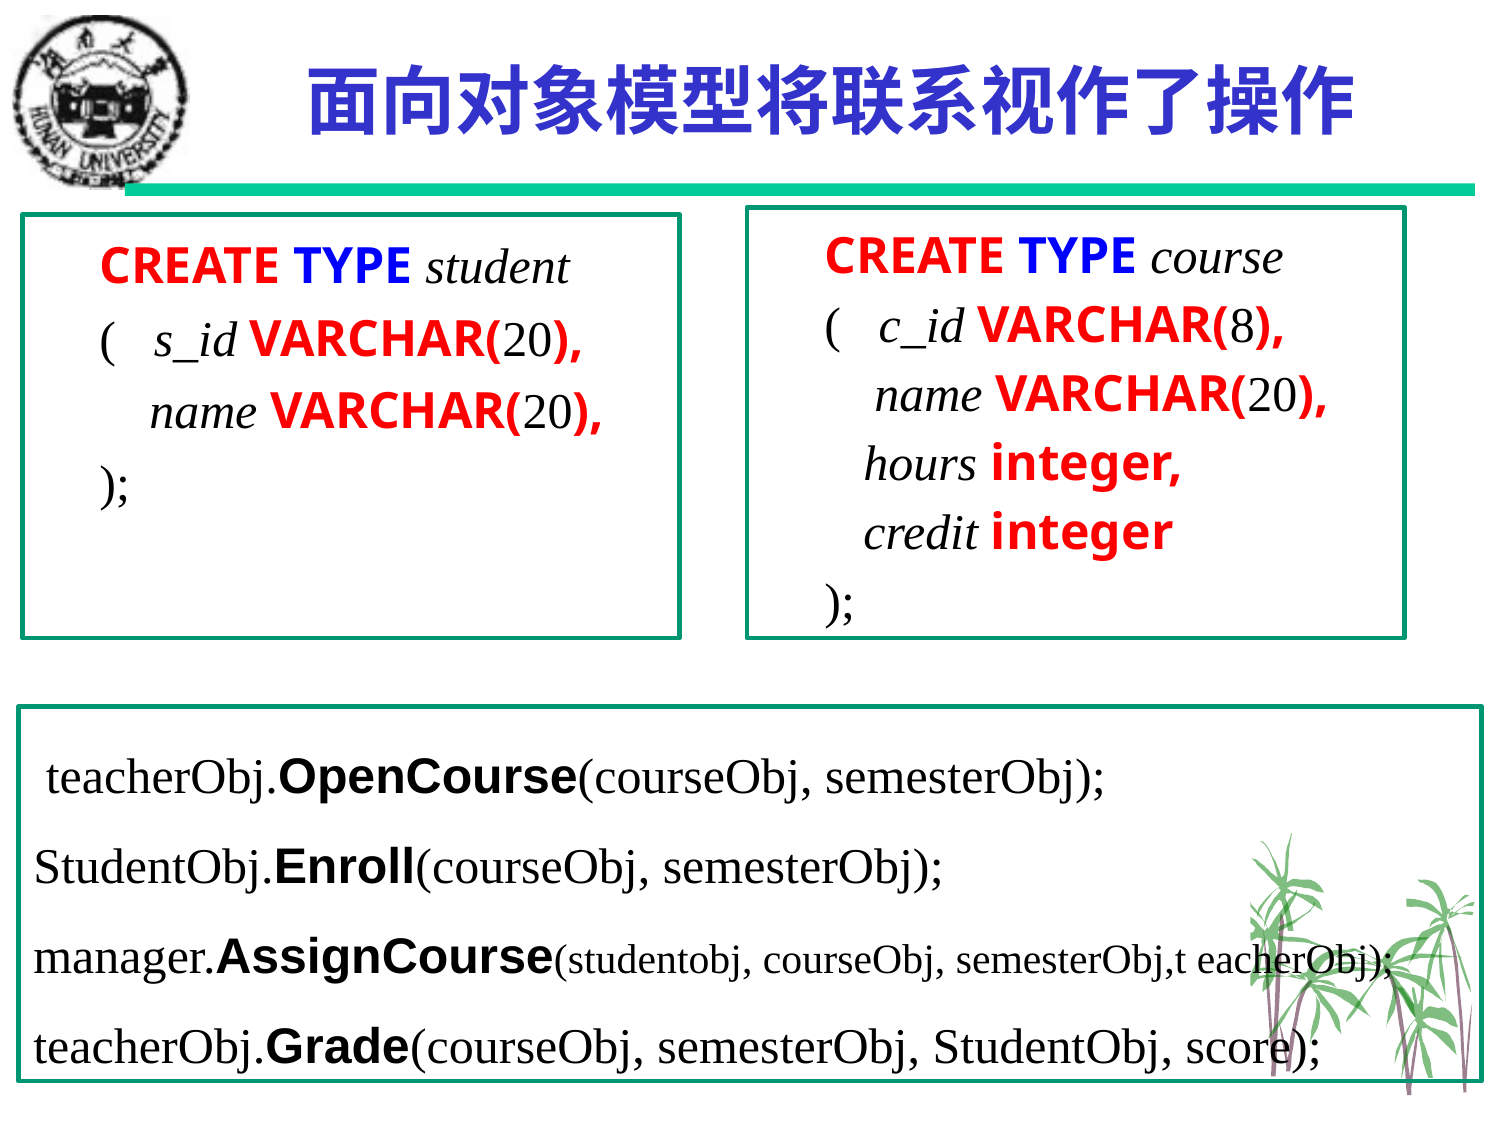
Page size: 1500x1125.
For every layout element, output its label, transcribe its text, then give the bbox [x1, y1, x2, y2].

title 面向对象模型将联系视作了操作 [176, 23, 1485, 174]
text_box CREATE TYPE course ( c_id VARCHAR(8), name VARCHAR(20), hours integer, credit integer ); [747, 207, 1405, 638]
picture [12, 15, 190, 190]
text_box teacherObj.OpenCourse(courseObj, semesterObj); StudentObj.Enroll(courseObj, semesterObj); manager.AssignCourse(studentobj, courseObj, semesterObj,t eacherObj); teacherObj.Grade(courseObj, semesterObj, StudentObj, score); [18, 706, 1482, 1082]
list CREATE TYPE student ( s_id VARCHAR(20), name VARCHAR(20), ); [21, 214, 680, 639]
